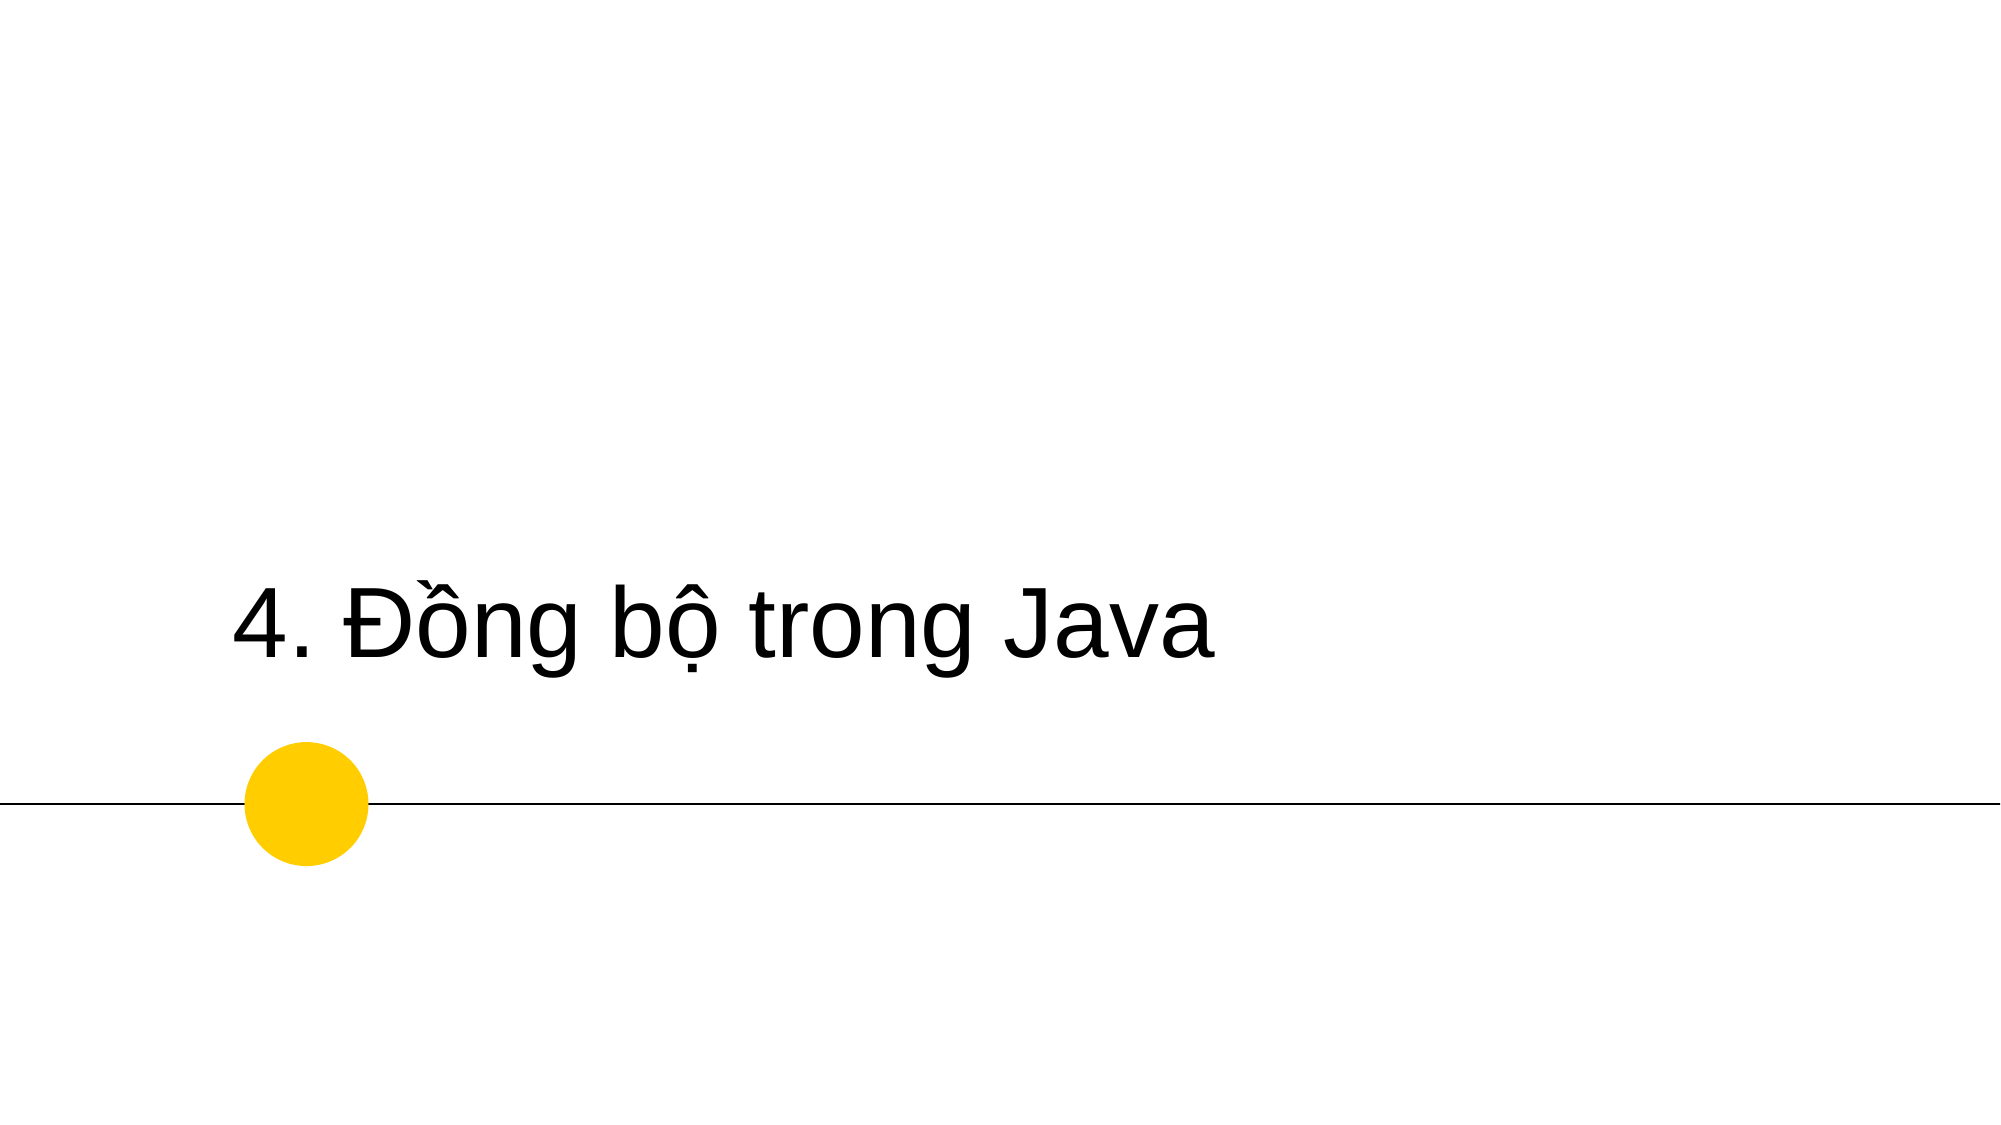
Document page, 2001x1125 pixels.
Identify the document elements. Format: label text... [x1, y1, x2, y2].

title 4. Đồng bộ trong Java [217, 438, 1280, 692]
